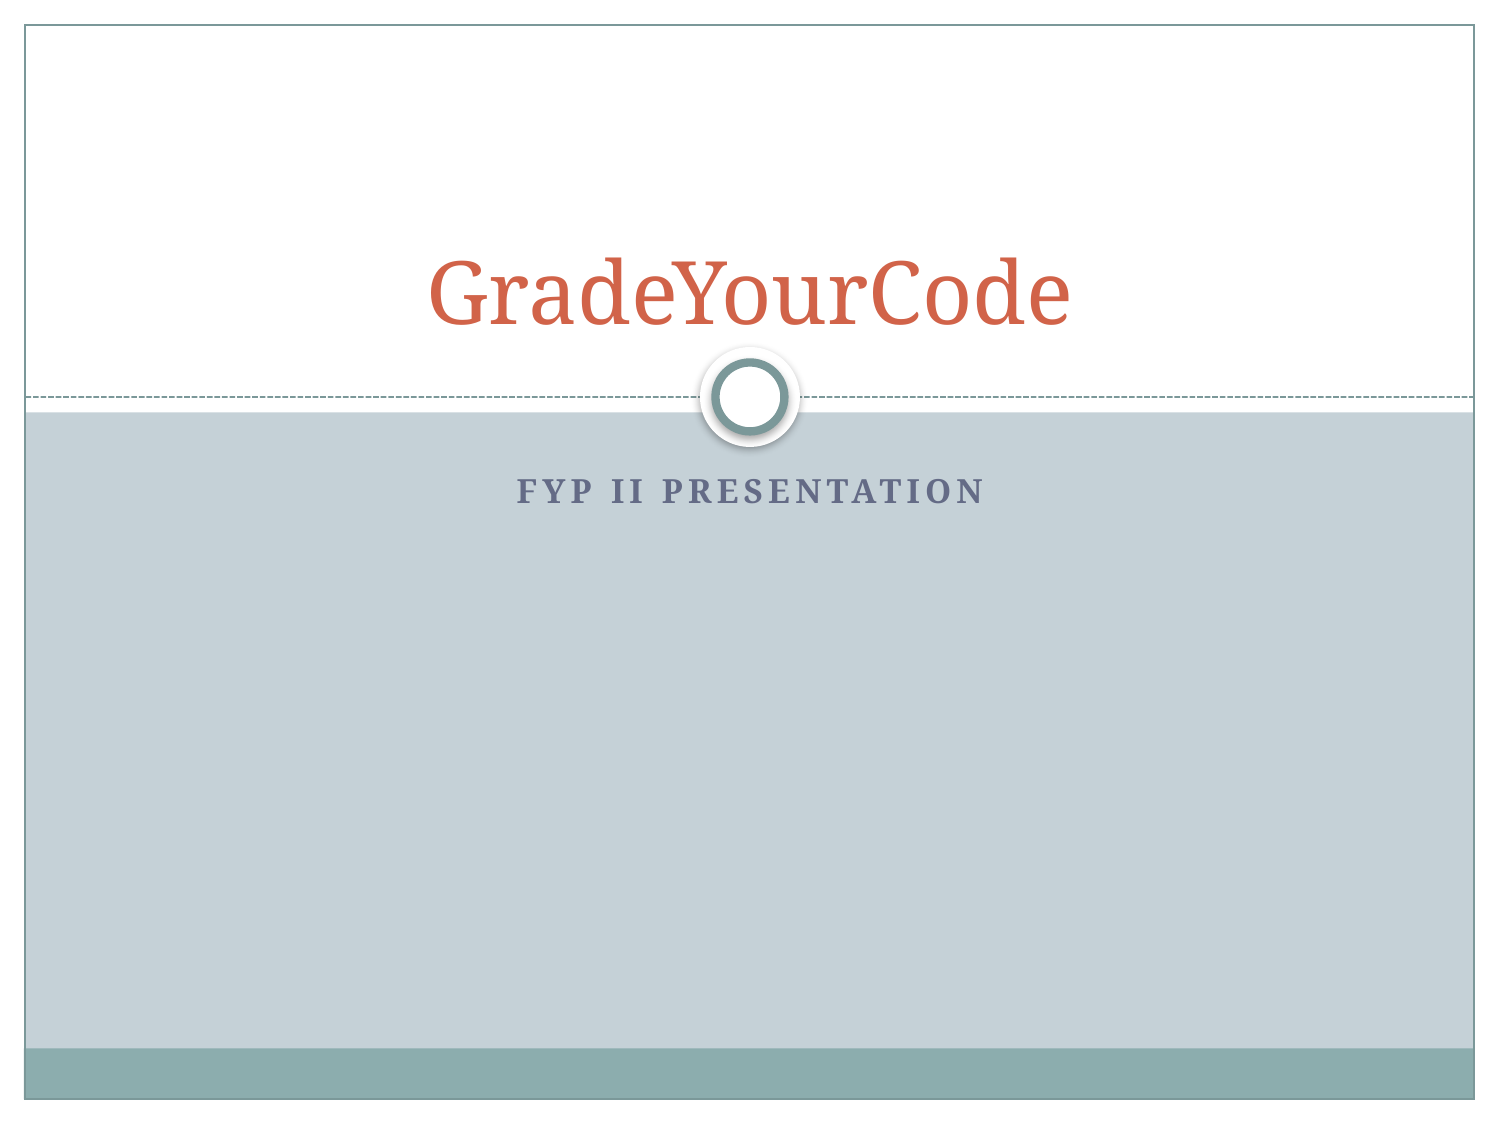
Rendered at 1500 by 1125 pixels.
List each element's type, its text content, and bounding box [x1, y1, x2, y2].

subtitle FYP II Presentation [225, 462, 1275, 750]
title GradeYourCode [112, 62, 1388, 350]
